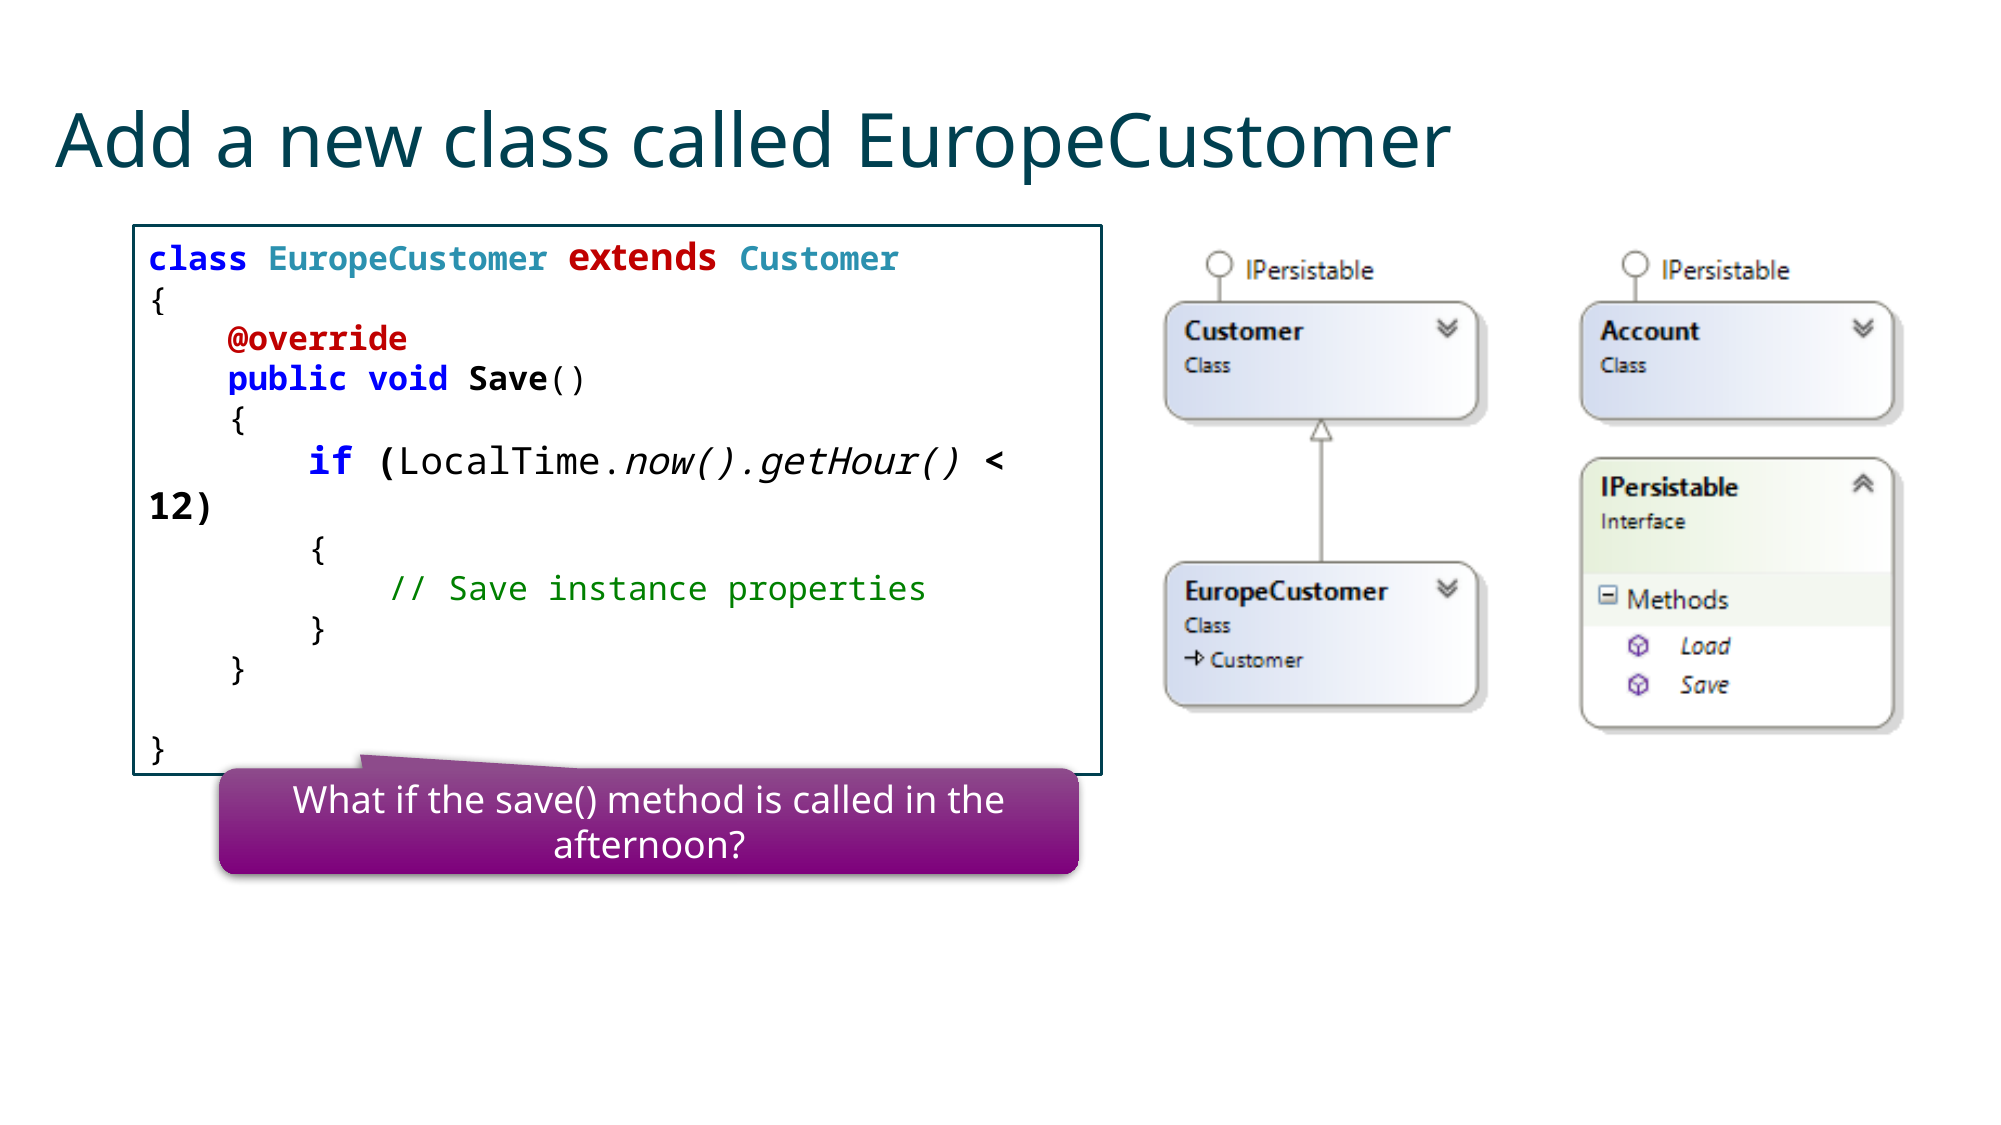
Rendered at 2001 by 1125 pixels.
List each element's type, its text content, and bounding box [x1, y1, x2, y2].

text_box What if the save() method is called in the afternoon? [219, 754, 1080, 875]
title Add a new class called EuropeCustomer [55, 92, 1946, 225]
text_box class EuropeCustomer extends Customer { @override public void Save() { if (LocalTime.now().getHour() < 12) { // Save instance properties } } } [133, 225, 1102, 775]
picture [1143, 230, 1913, 746]
